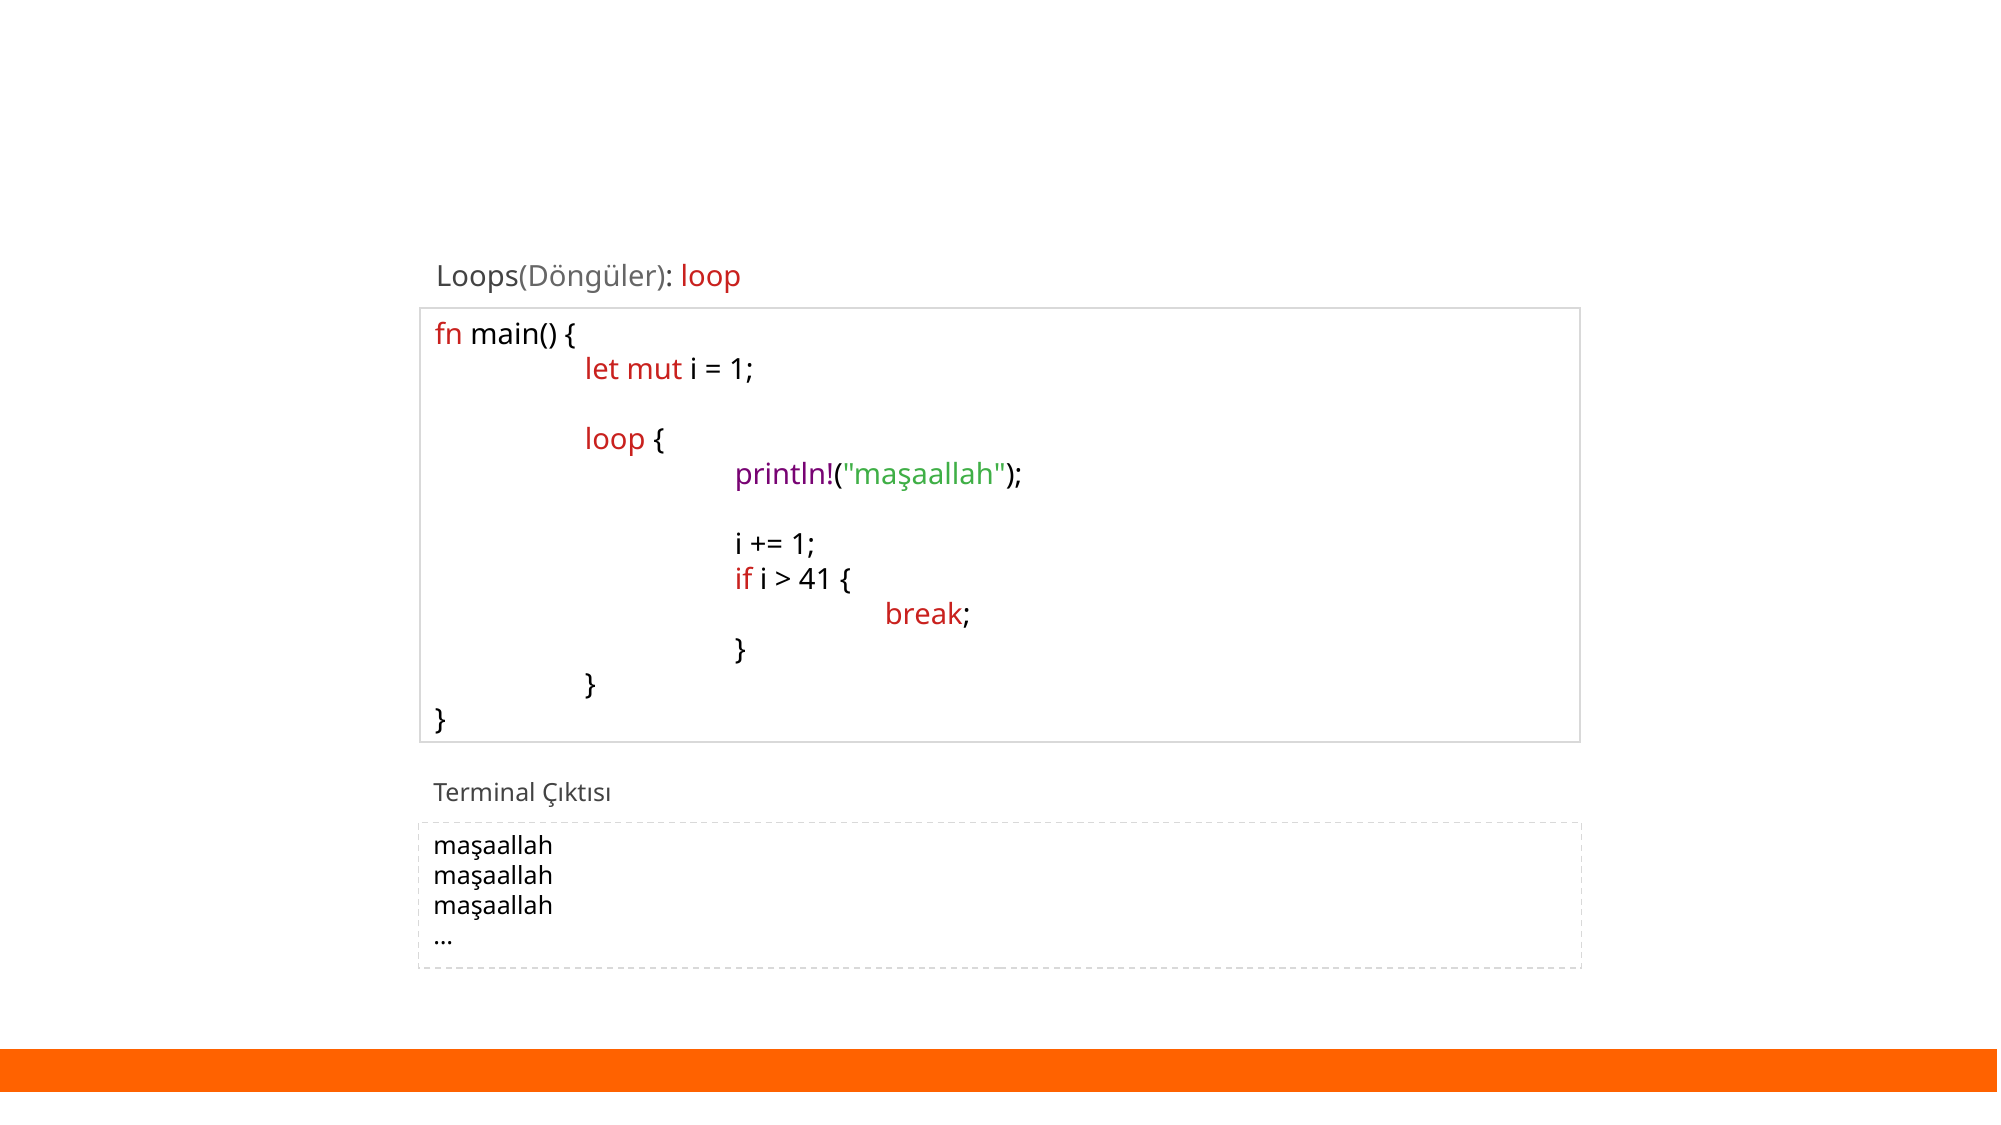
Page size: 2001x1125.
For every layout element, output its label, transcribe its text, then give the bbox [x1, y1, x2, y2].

text_box fn main() { let mut i = 1; loop { println!("maşaallah"); i += 1; if i > 41 { break; } } } [419, 307, 1581, 743]
text_box [0, 1049, 1998, 1093]
text_box Loops(Döngüler): loop [421, 242, 1582, 308]
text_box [418, 761, 1582, 969]
